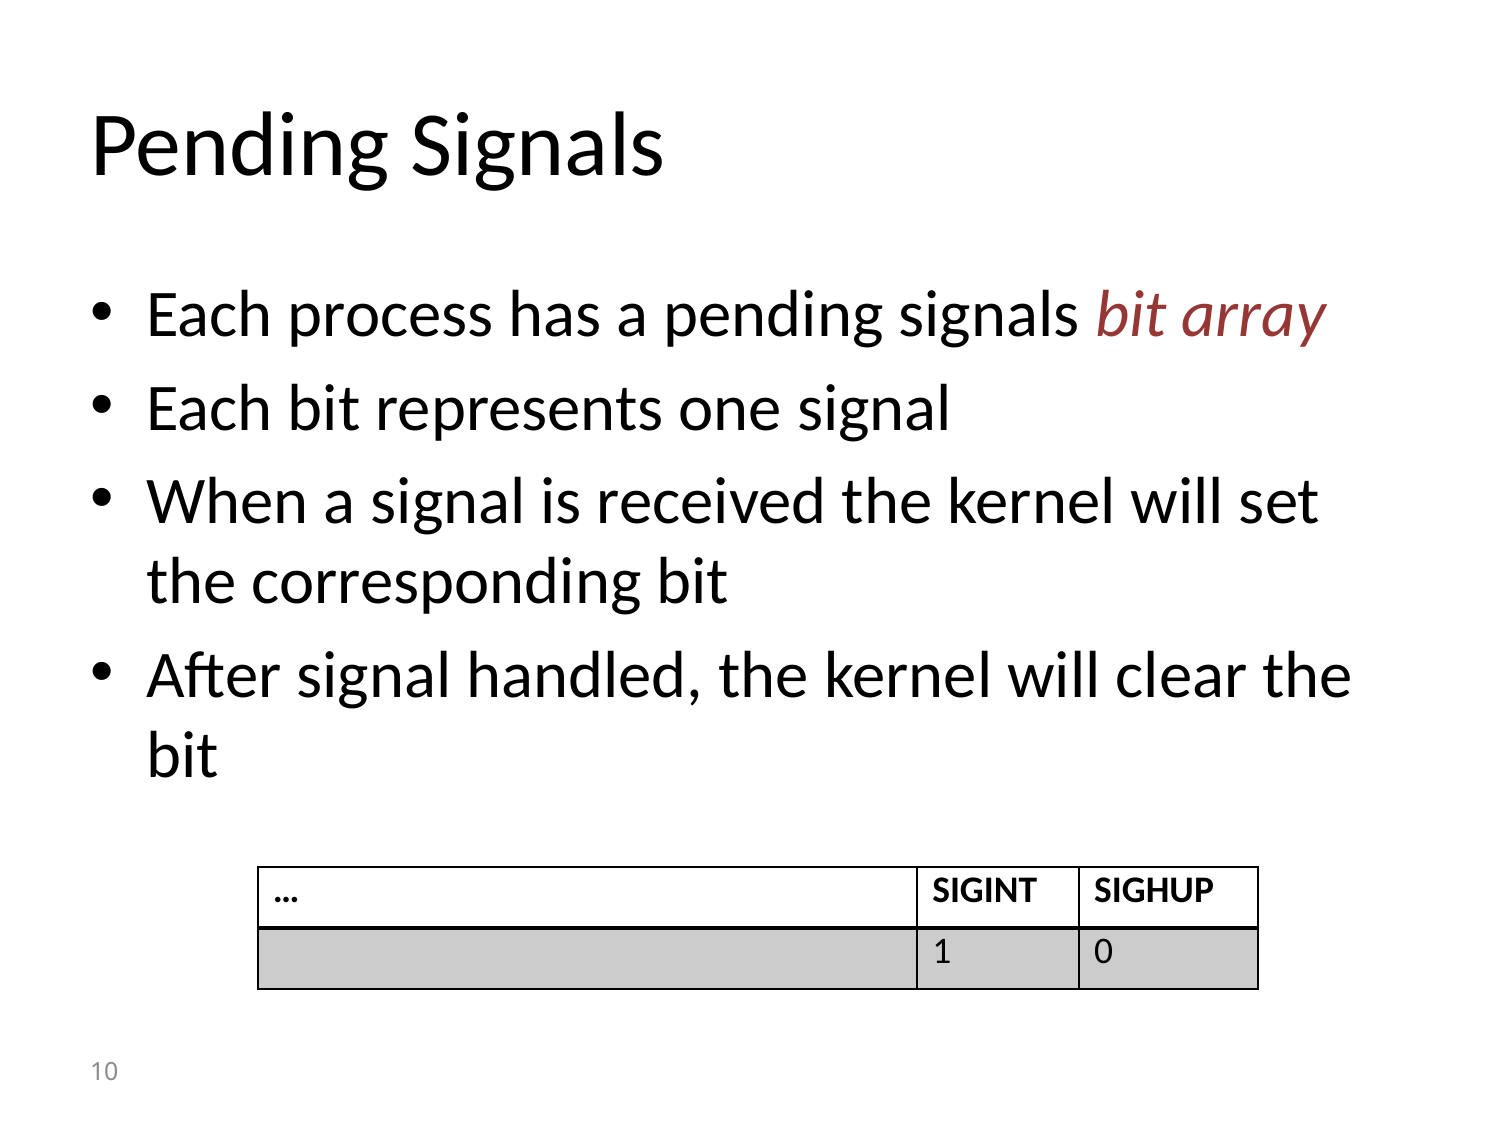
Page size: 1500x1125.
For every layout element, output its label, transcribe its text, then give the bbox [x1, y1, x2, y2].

table_cell [259, 930, 916, 988]
table_header SIGHUP [1080, 868, 1257, 926]
table_header SIGINT [918, 868, 1078, 926]
title Pending Signals [74, 44, 1426, 233]
table_cell 1 [918, 930, 1078, 988]
table_header … [259, 868, 916, 926]
table_cell 0 [1080, 930, 1257, 988]
slide_number 10 [75, 1042, 425, 1103]
list Each process has a pending signals bit array Each bit represents one signal When a signal is received the kernel will set the corresponding bit After signal handled, the kernel will clear the bit [74, 262, 1426, 870]
